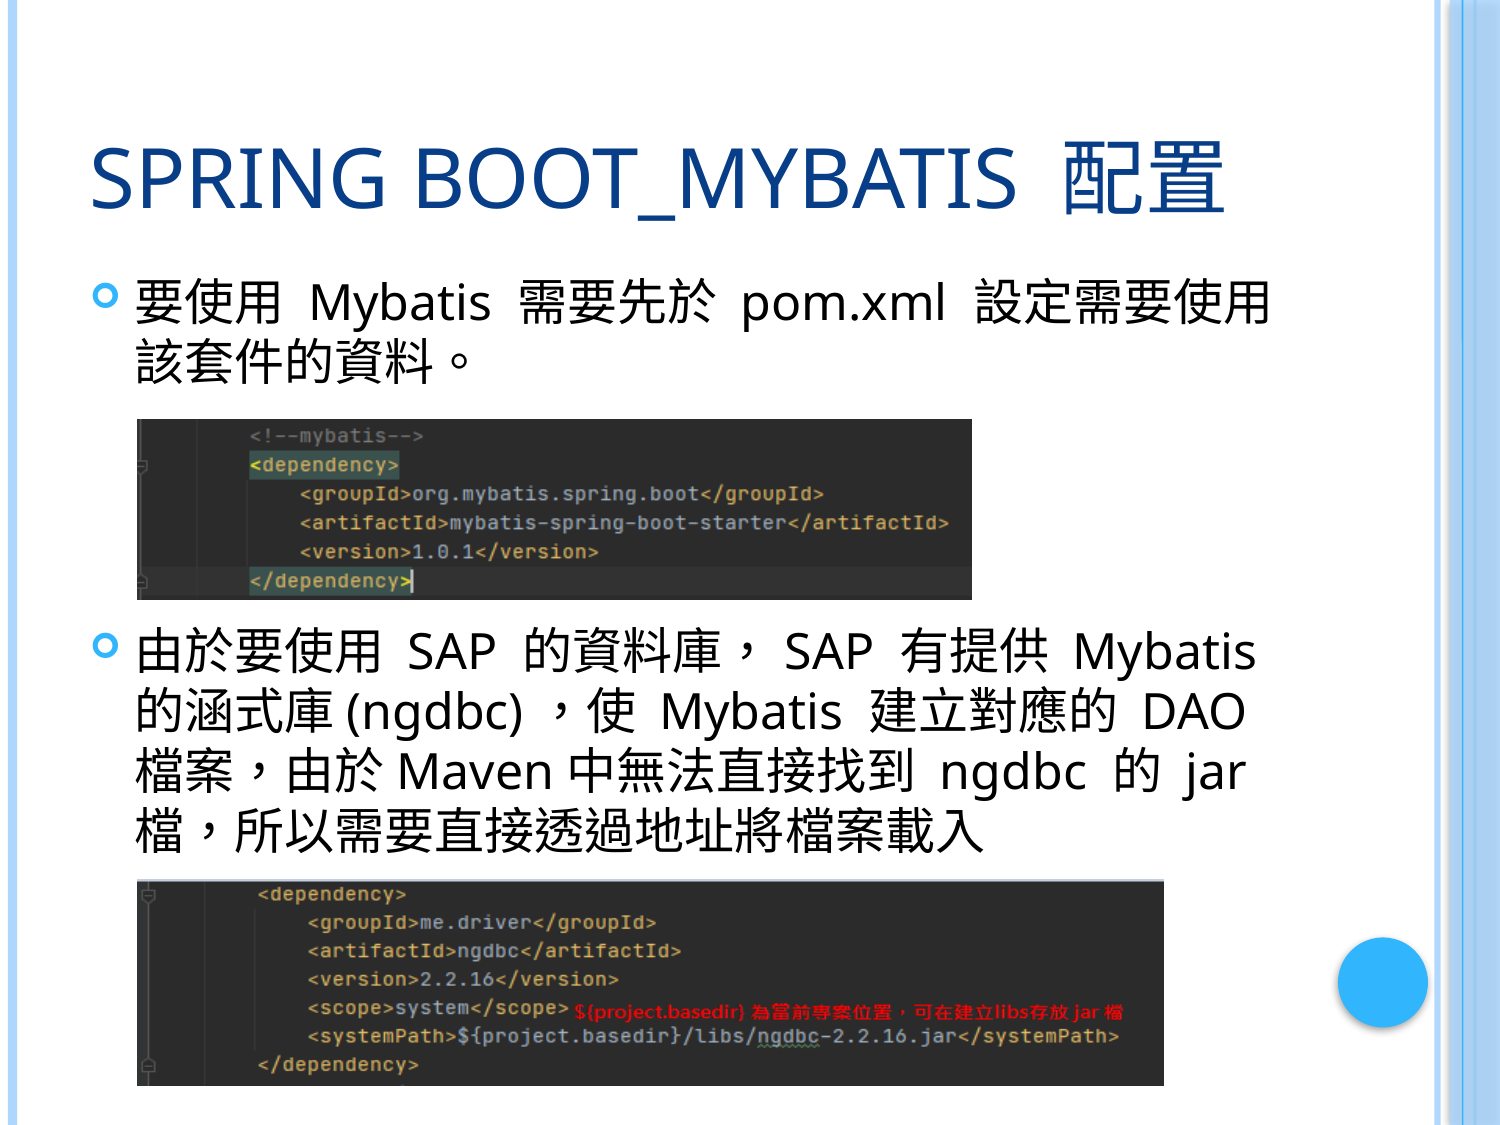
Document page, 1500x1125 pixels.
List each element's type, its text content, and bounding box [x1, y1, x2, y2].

title Spring Boot_Mybatis 配置 [75, 45, 1300, 233]
list 要使用 Mybatis 需要先於 pom.xml 設定需要使用該套件的資料。 由於要使用 SAP 的資料庫，SAP 有提供 Mybatis 的涵式庫(ngdbc)，使 Mybatis 建立對應的 DAO 檔案，由於Maven中無法直接找到 ngdbc 的 jar 檔，所以需要直接透過地址將檔案載入 [75, 262, 1300, 1062]
picture [136, 878, 1165, 1086]
picture [136, 418, 973, 600]
